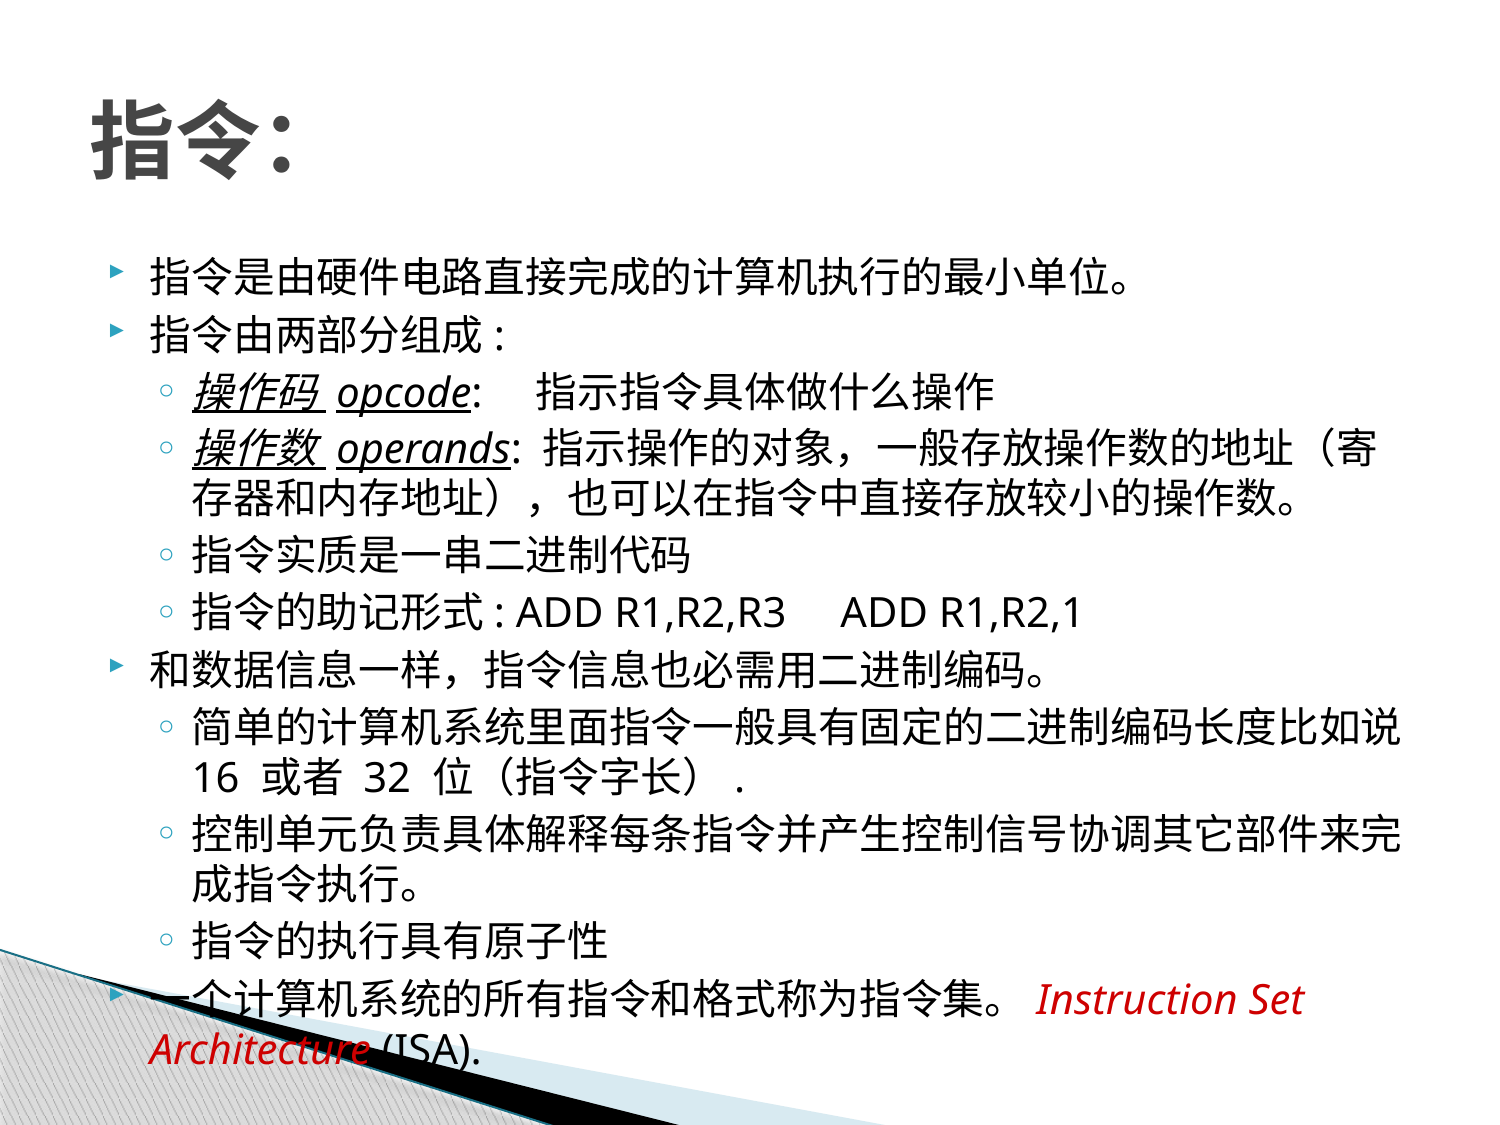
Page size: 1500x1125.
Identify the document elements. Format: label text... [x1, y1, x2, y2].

title 指令： [75, 45, 1425, 233]
list 指令是由硬件电路直接完成的计算机执行的最小单位。 指令由两部分组成: 操作码 opcode: 指示指令具体做什么操作 操作数 operands: 指示操作的对象，一般存放操作数的地址（寄存器和内存地址），也可以在指令中直接存放较小的操作数。 指令实质是一串二进制代码 指令的助记形式: ADD R1,R2,R3 ADD R1,R2,1 和数据信息一样，指令信息也必需用二进制编码。 简单的计算机系统里面指令一般具有固定的二进制编码长度比如说16 或者 32 位（指令字长）. 控制单元负责具体解释每条指令并产生控制信号协调其它部件来完成指令执行。 指令的执行具有原子性 一个计算机系统的所有指令和格式称为指令集。Instruction Set Architecture (ISA). [75, 243, 1425, 986]
